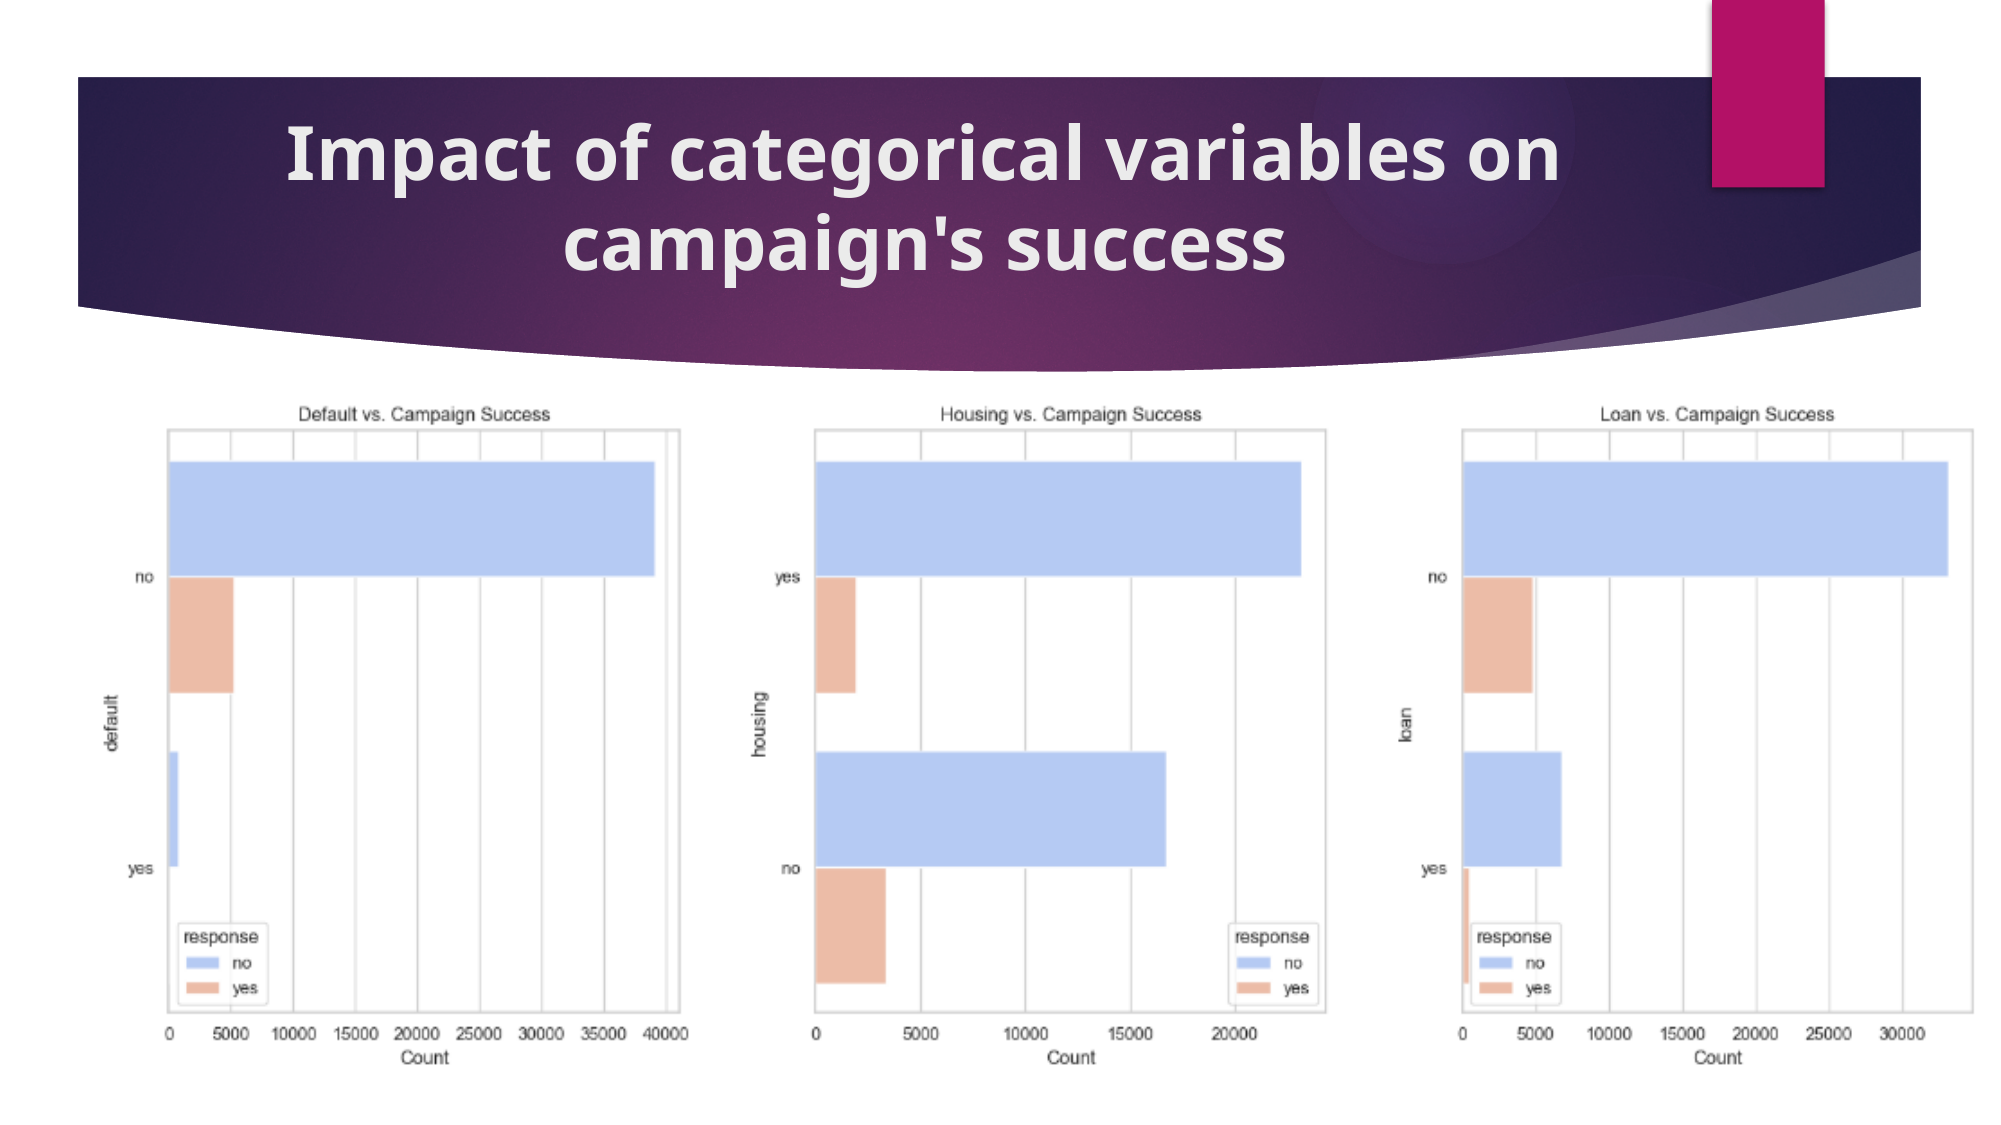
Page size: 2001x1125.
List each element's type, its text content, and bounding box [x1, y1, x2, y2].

title Impact of categorical variables on campaign's success [189, 115, 1661, 276]
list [34, 399, 1985, 1088]
